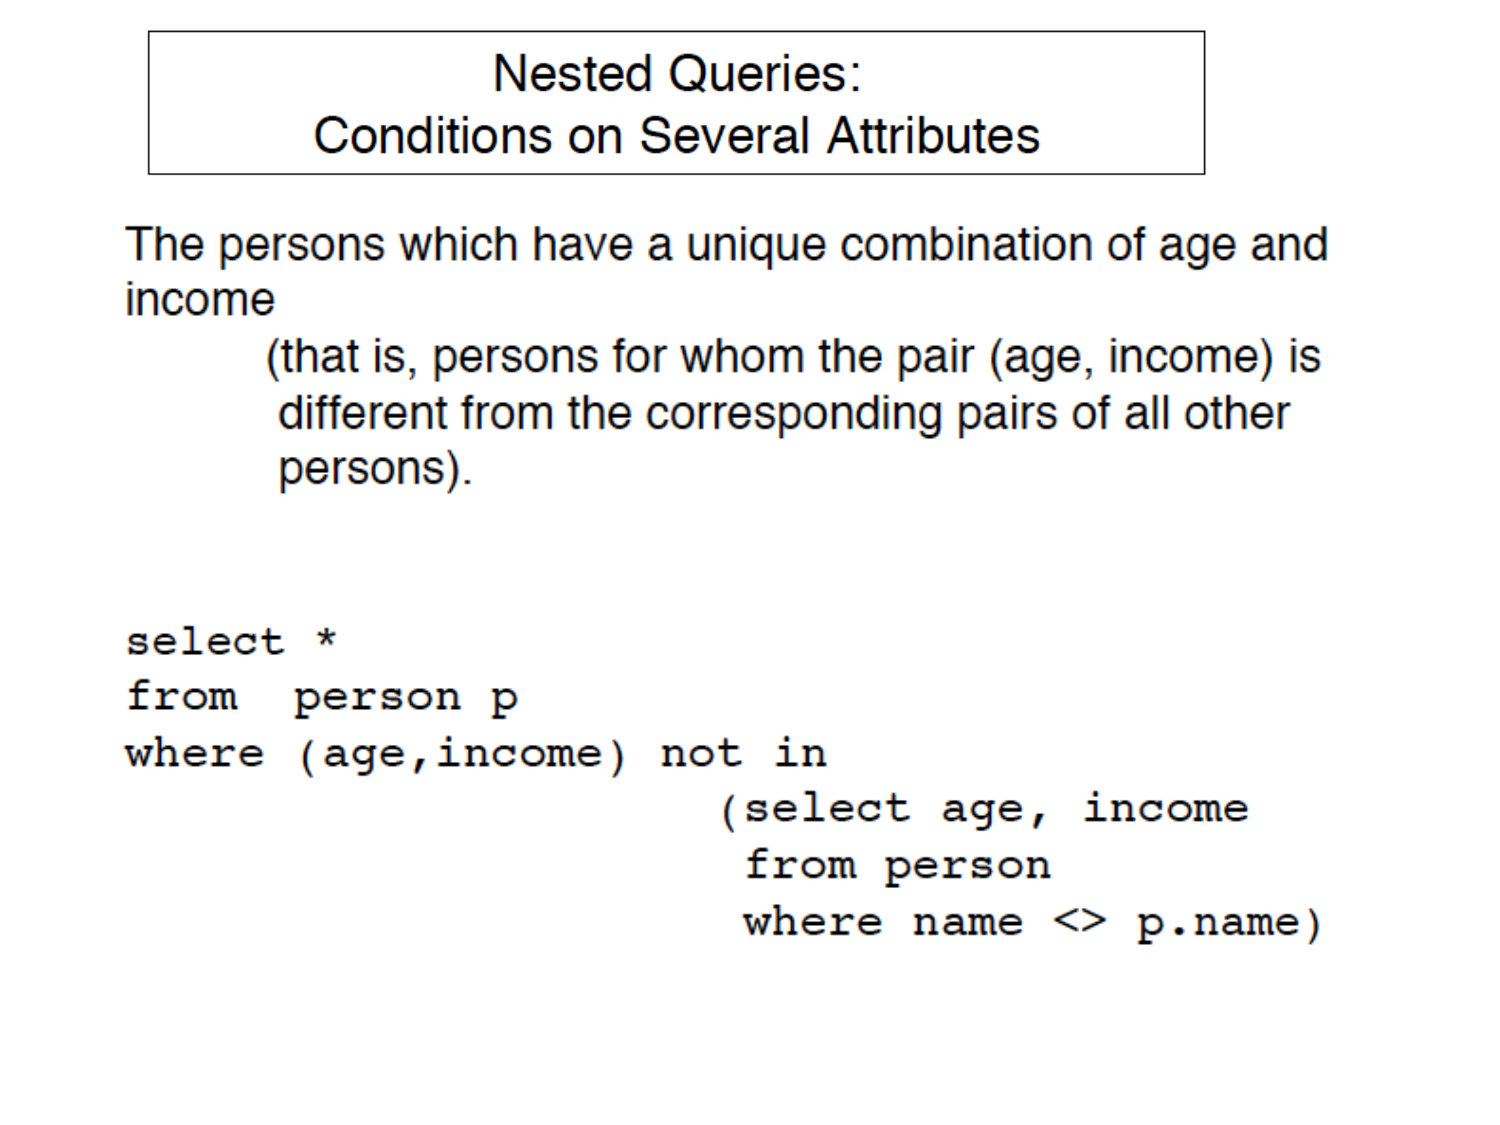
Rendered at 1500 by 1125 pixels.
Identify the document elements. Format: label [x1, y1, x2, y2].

picture [138, 20, 1252, 187]
picture [104, 221, 1350, 961]
